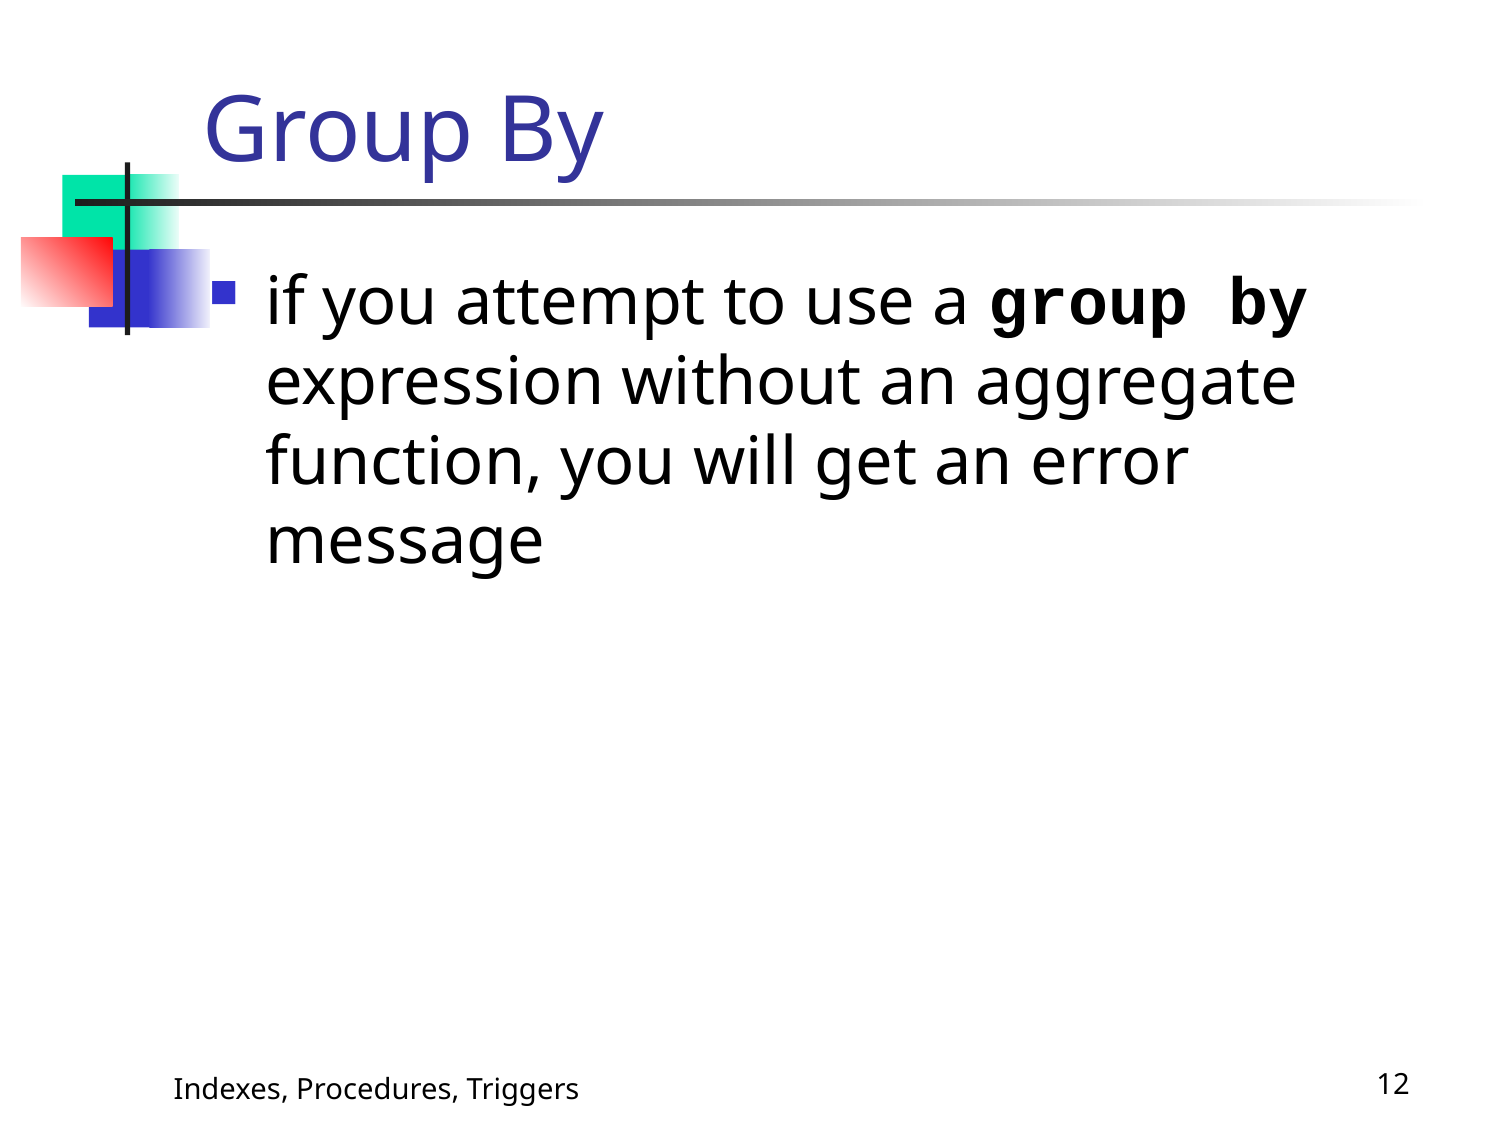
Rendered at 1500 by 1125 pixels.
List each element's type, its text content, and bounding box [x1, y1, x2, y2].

title Group By [187, 0, 1466, 188]
list if you attempt to use a group by expression without an aggregate function, you will get an error message [193, 249, 1469, 1006]
footer Indexes, Procedures, Triggers [158, 1037, 634, 1113]
slide_number 12 [1112, 1037, 1426, 1113]
